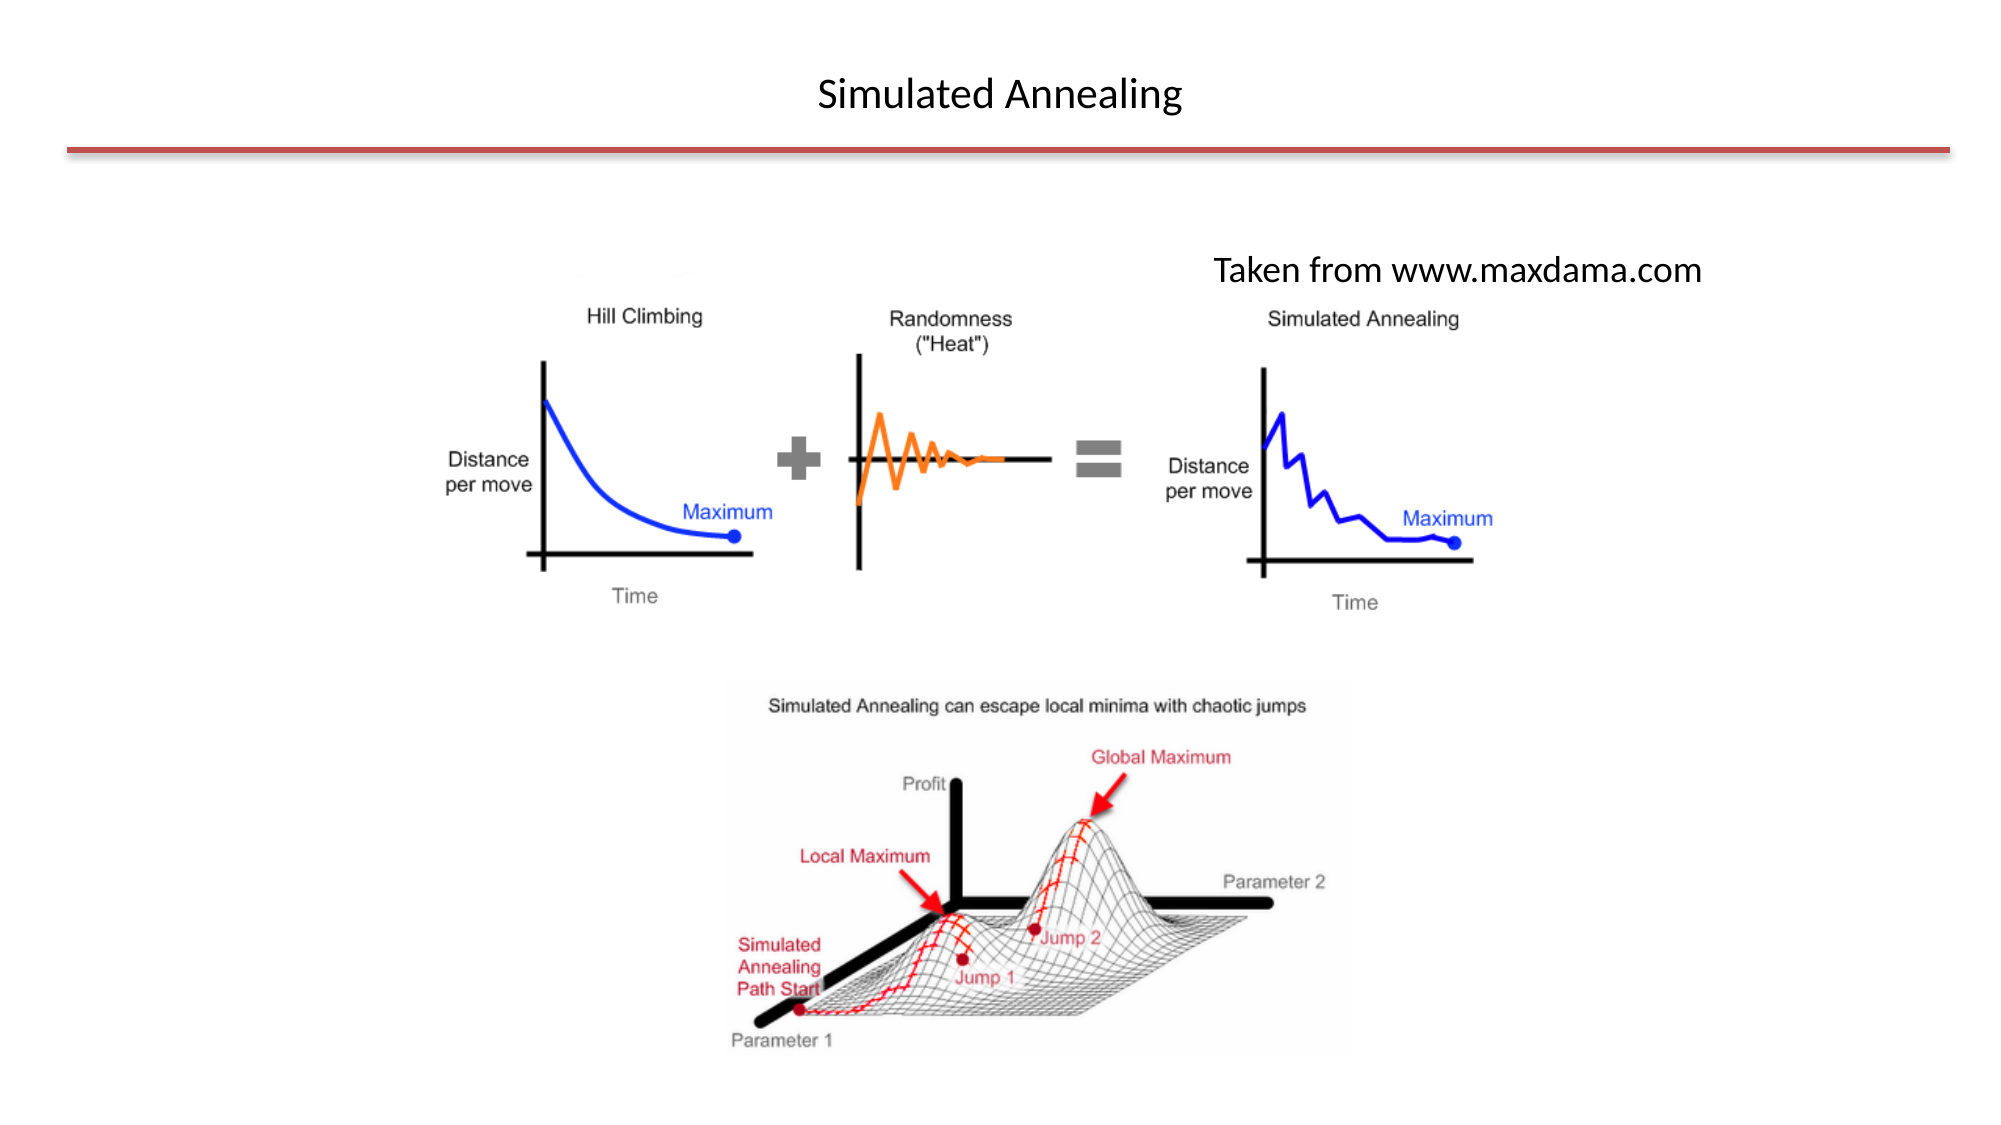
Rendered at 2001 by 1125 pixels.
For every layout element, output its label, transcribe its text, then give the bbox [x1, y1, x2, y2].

title Simulated Annealing [99, 45, 1900, 138]
text_box Taken from www.maxdama.com [1048, 237, 1719, 298]
picture [437, 262, 1551, 656]
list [725, 679, 1351, 1061]
